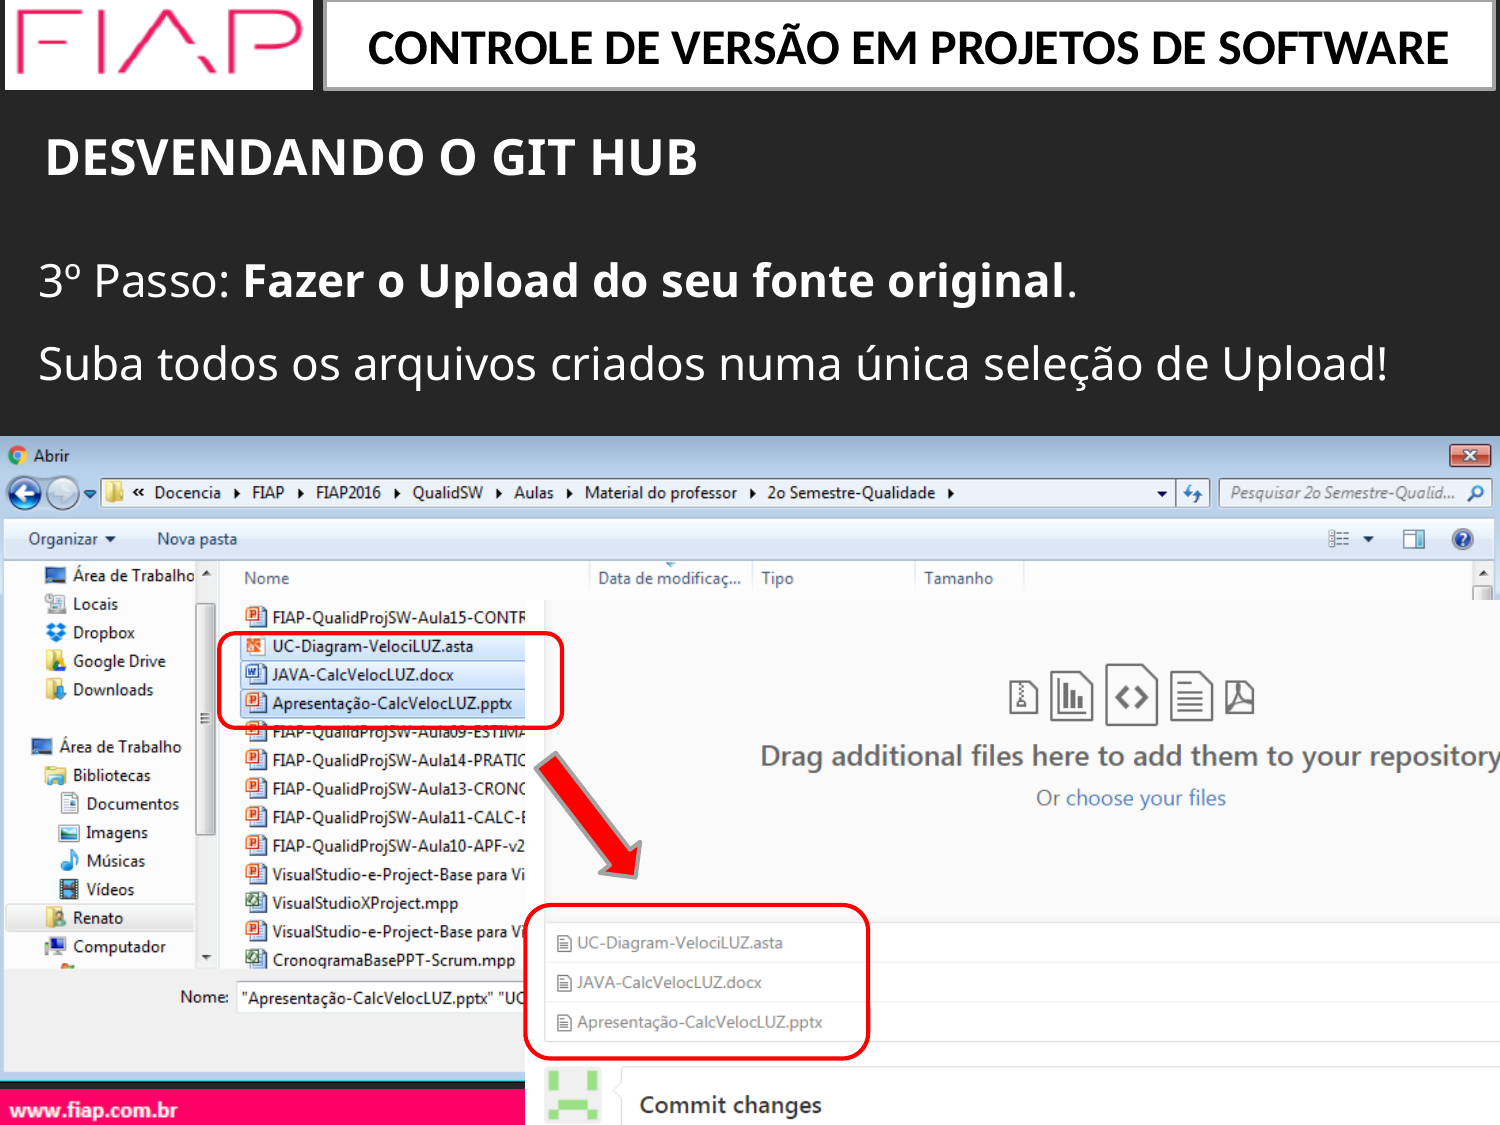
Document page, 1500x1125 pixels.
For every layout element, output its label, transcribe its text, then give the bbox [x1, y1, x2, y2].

text_box 3º Passo: Fazer o Upload do seu fonte original. [23, 243, 1478, 307]
text_box DESVENDANDO O GIT HUB [29, 118, 1413, 186]
picture [0, 436, 1500, 1125]
text_box Suba todos os arquivos criados numa única seleção de Upload! [23, 326, 1461, 389]
